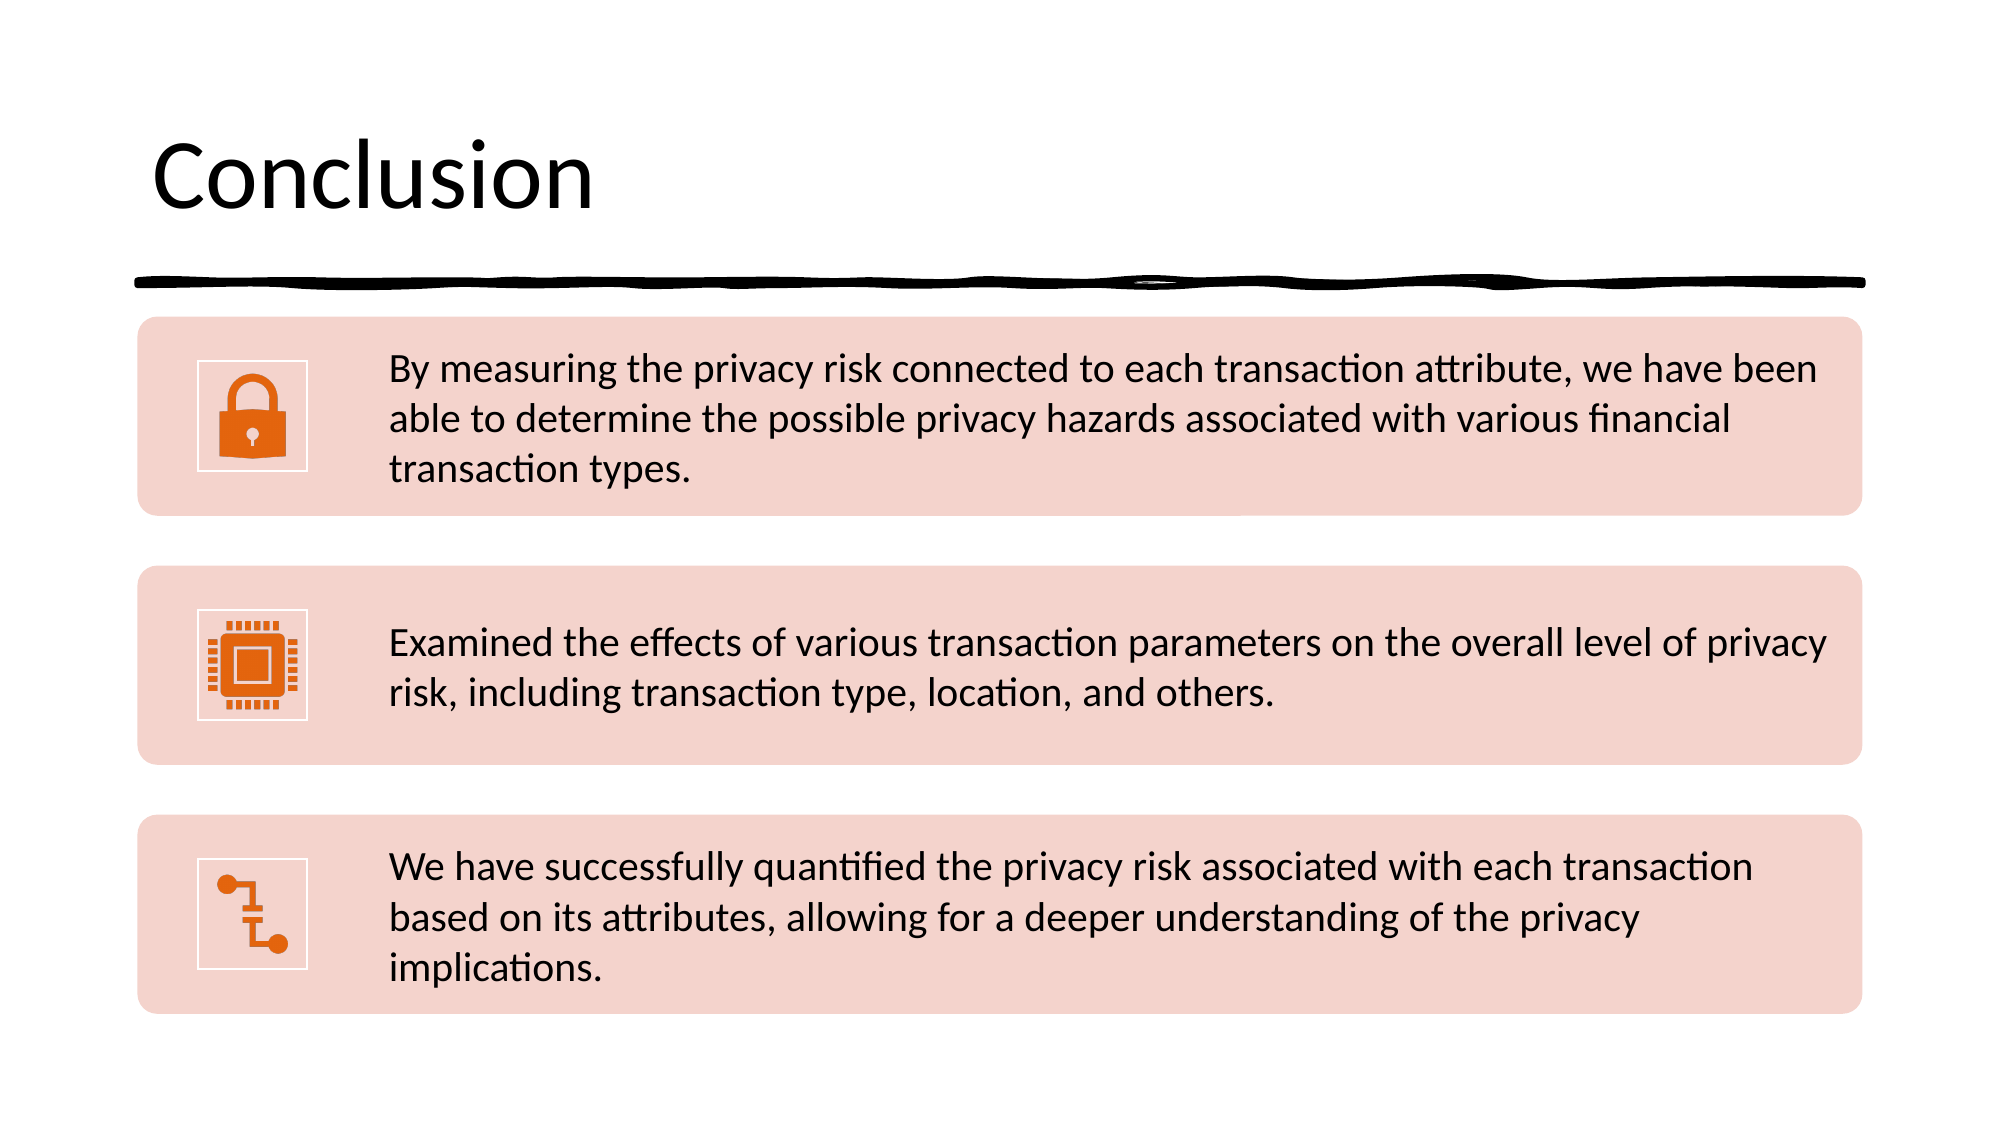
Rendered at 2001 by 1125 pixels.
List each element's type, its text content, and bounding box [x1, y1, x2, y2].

title Conclusion [137, 59, 1863, 278]
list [137, 316, 1863, 1014]
